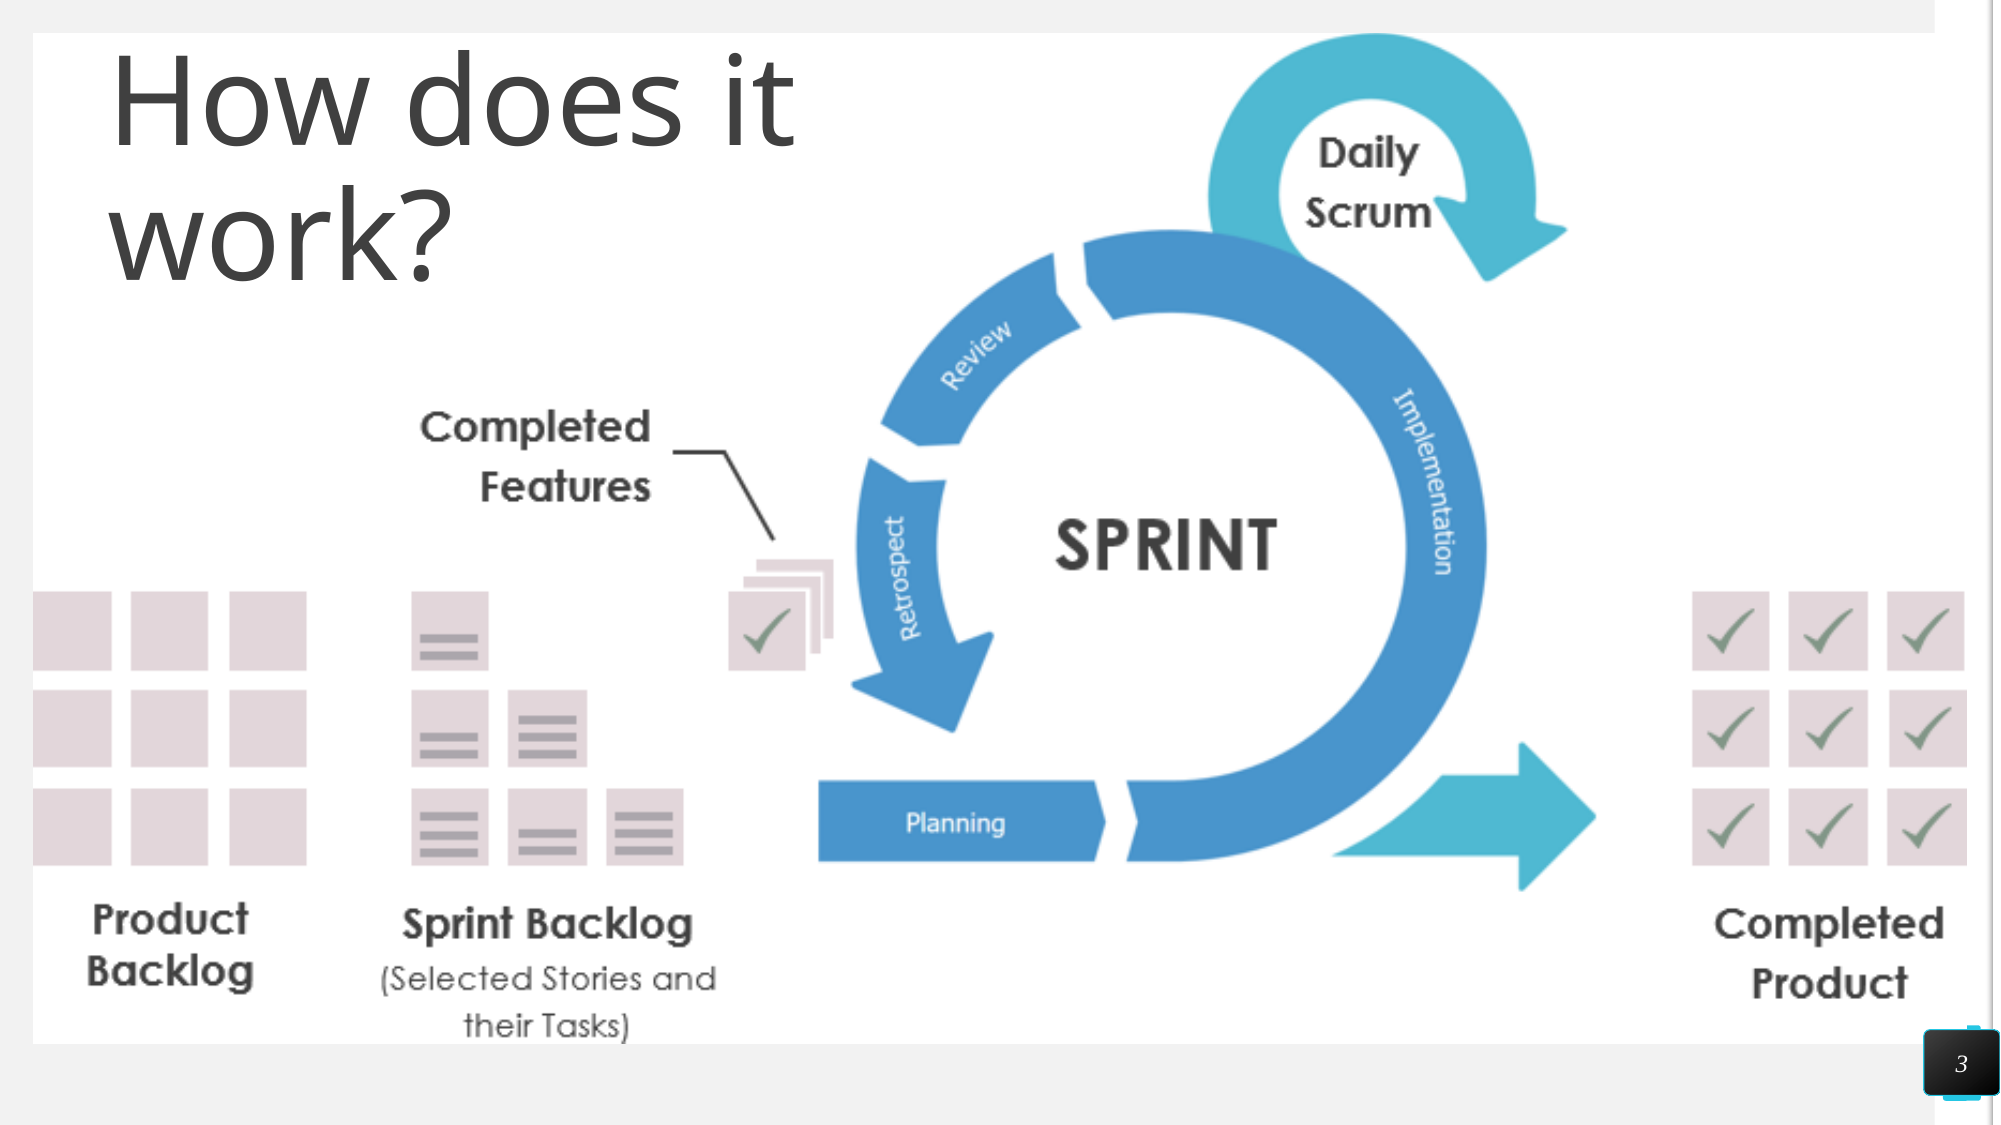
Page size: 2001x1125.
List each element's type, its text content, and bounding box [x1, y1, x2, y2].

slide_number 3 [1923, 1029, 2000, 1096]
picture [33, 33, 1967, 1044]
